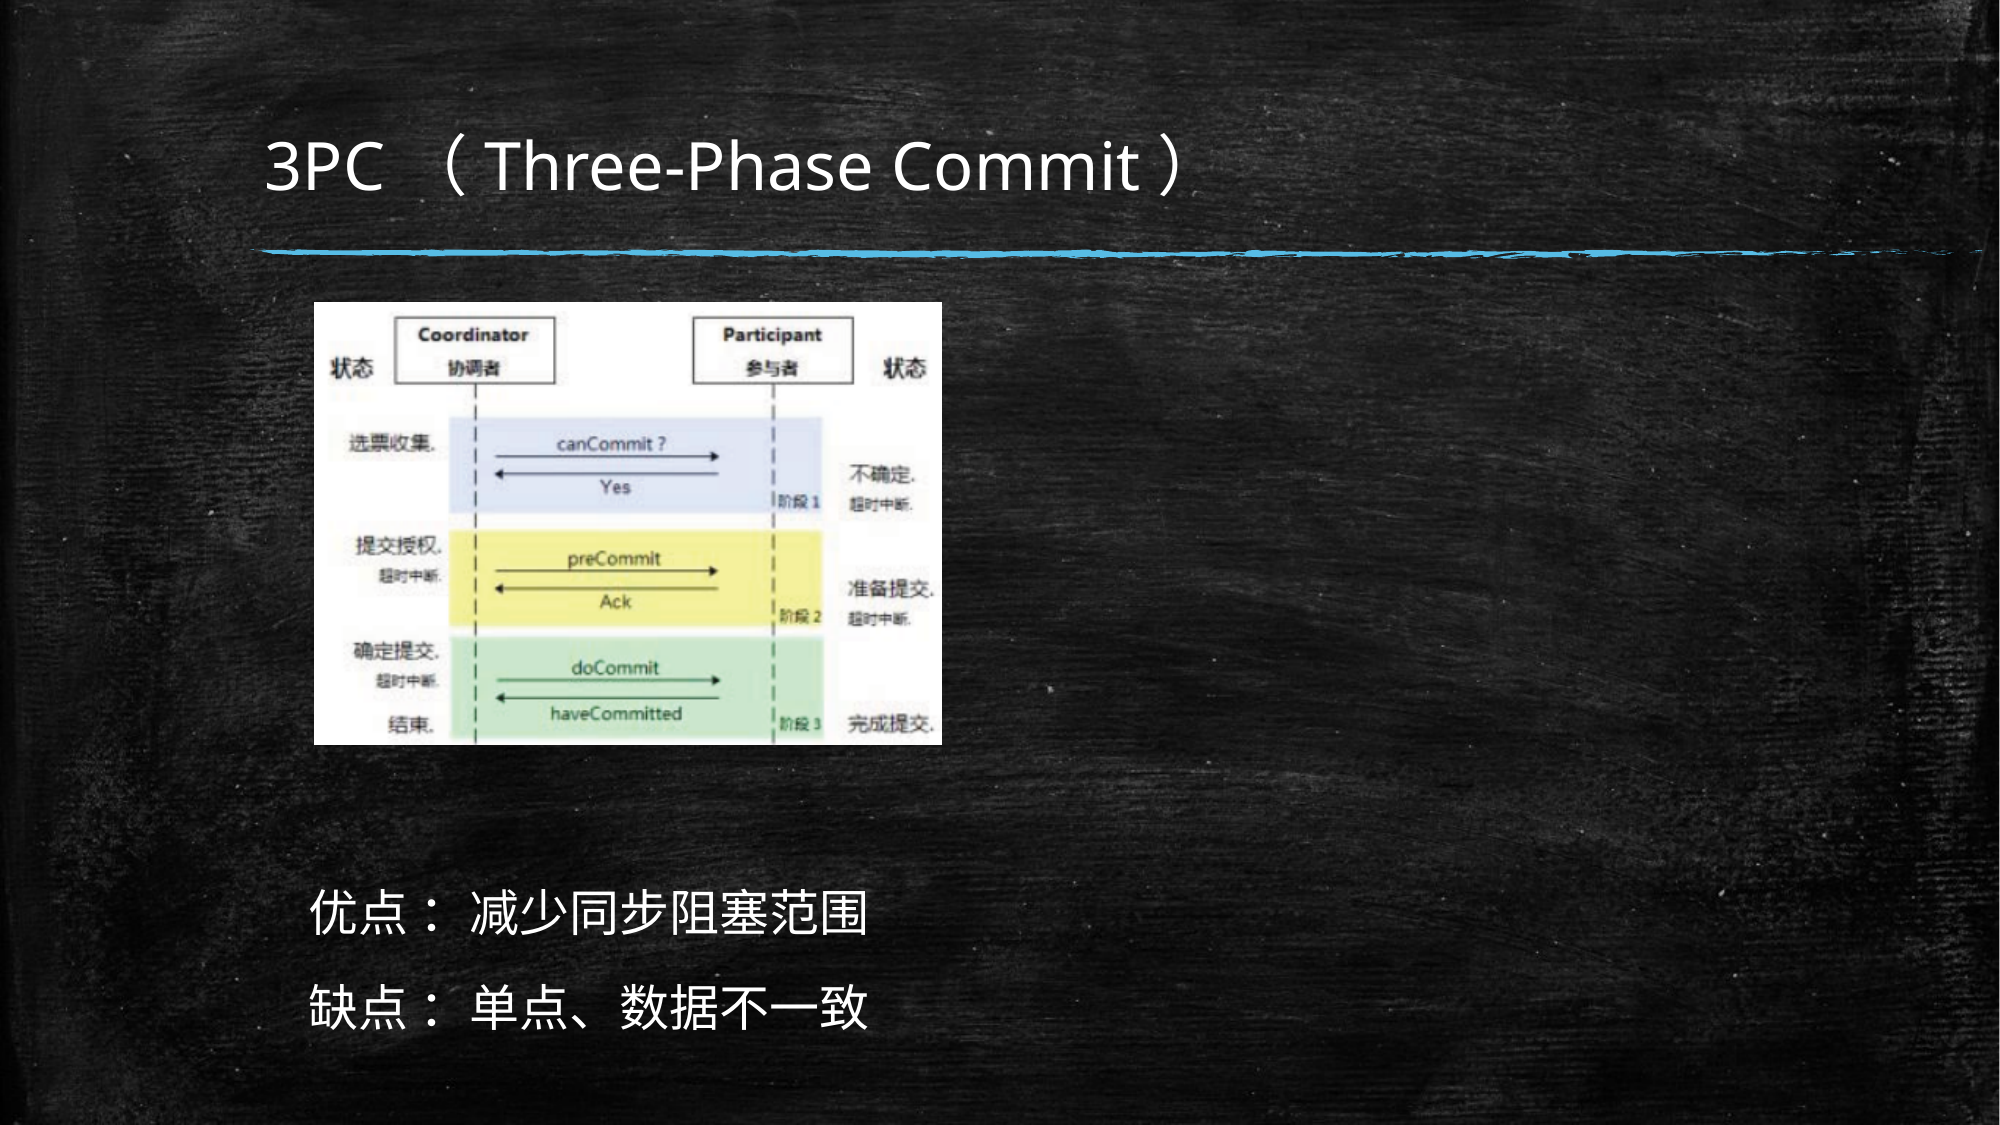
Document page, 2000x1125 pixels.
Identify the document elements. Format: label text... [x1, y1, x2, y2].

title 3PC（Three-Phase Commit） [249, 45, 1750, 213]
text_box 缺点 ：单点、数据不一致 [293, 975, 885, 1045]
text_box 优点 ：减少同步阻塞范围 [293, 881, 885, 951]
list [314, 302, 942, 745]
